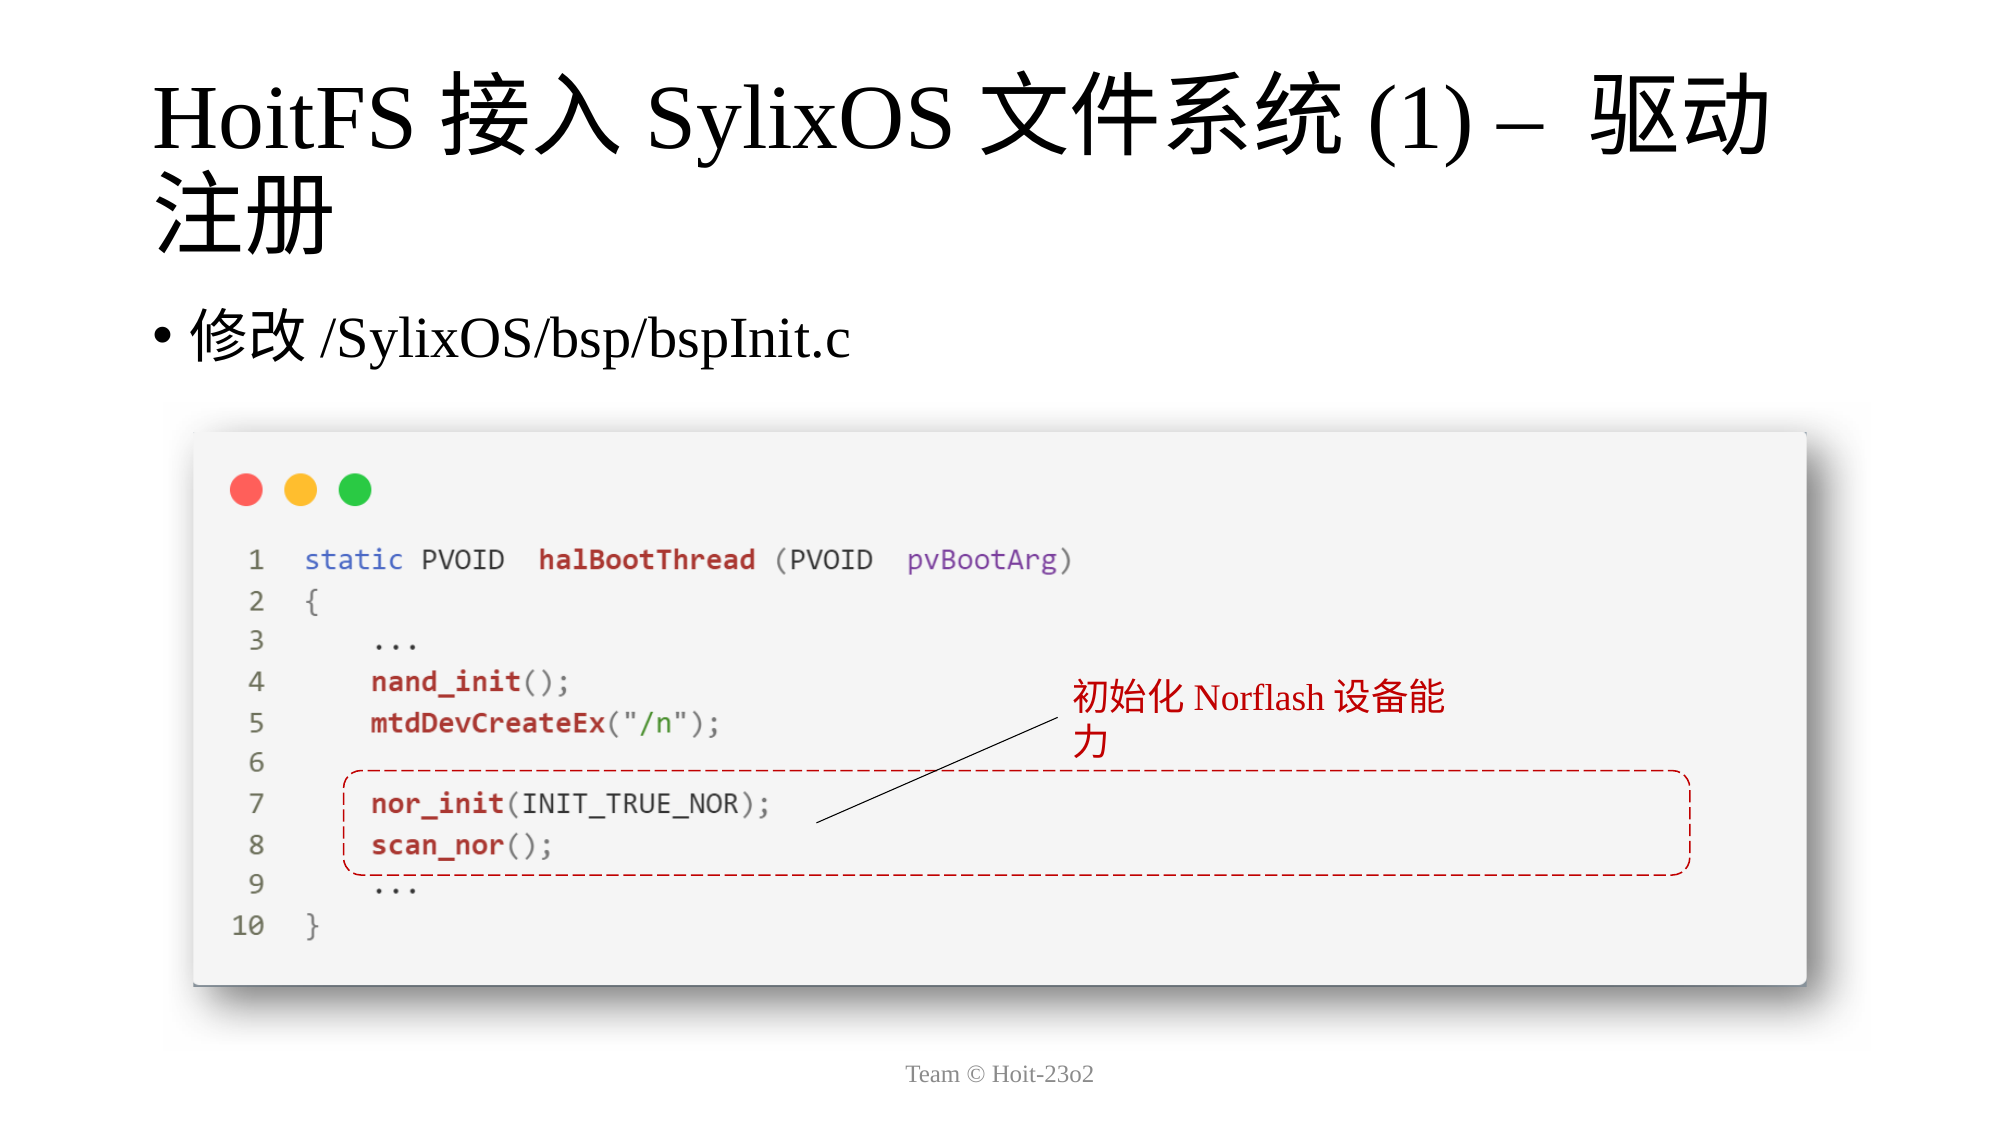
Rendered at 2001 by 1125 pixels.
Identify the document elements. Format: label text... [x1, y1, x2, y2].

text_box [816, 695, 1058, 823]
picture [193, 432, 1807, 987]
title HoitFS接入SylixOS文件系统(1) – 驱动注册 [137, 59, 1863, 278]
list 修改/SylixOS/bsp/bspInit.c [137, 299, 1863, 1014]
footer Team © Hoit-23o2 [662, 1042, 1338, 1103]
